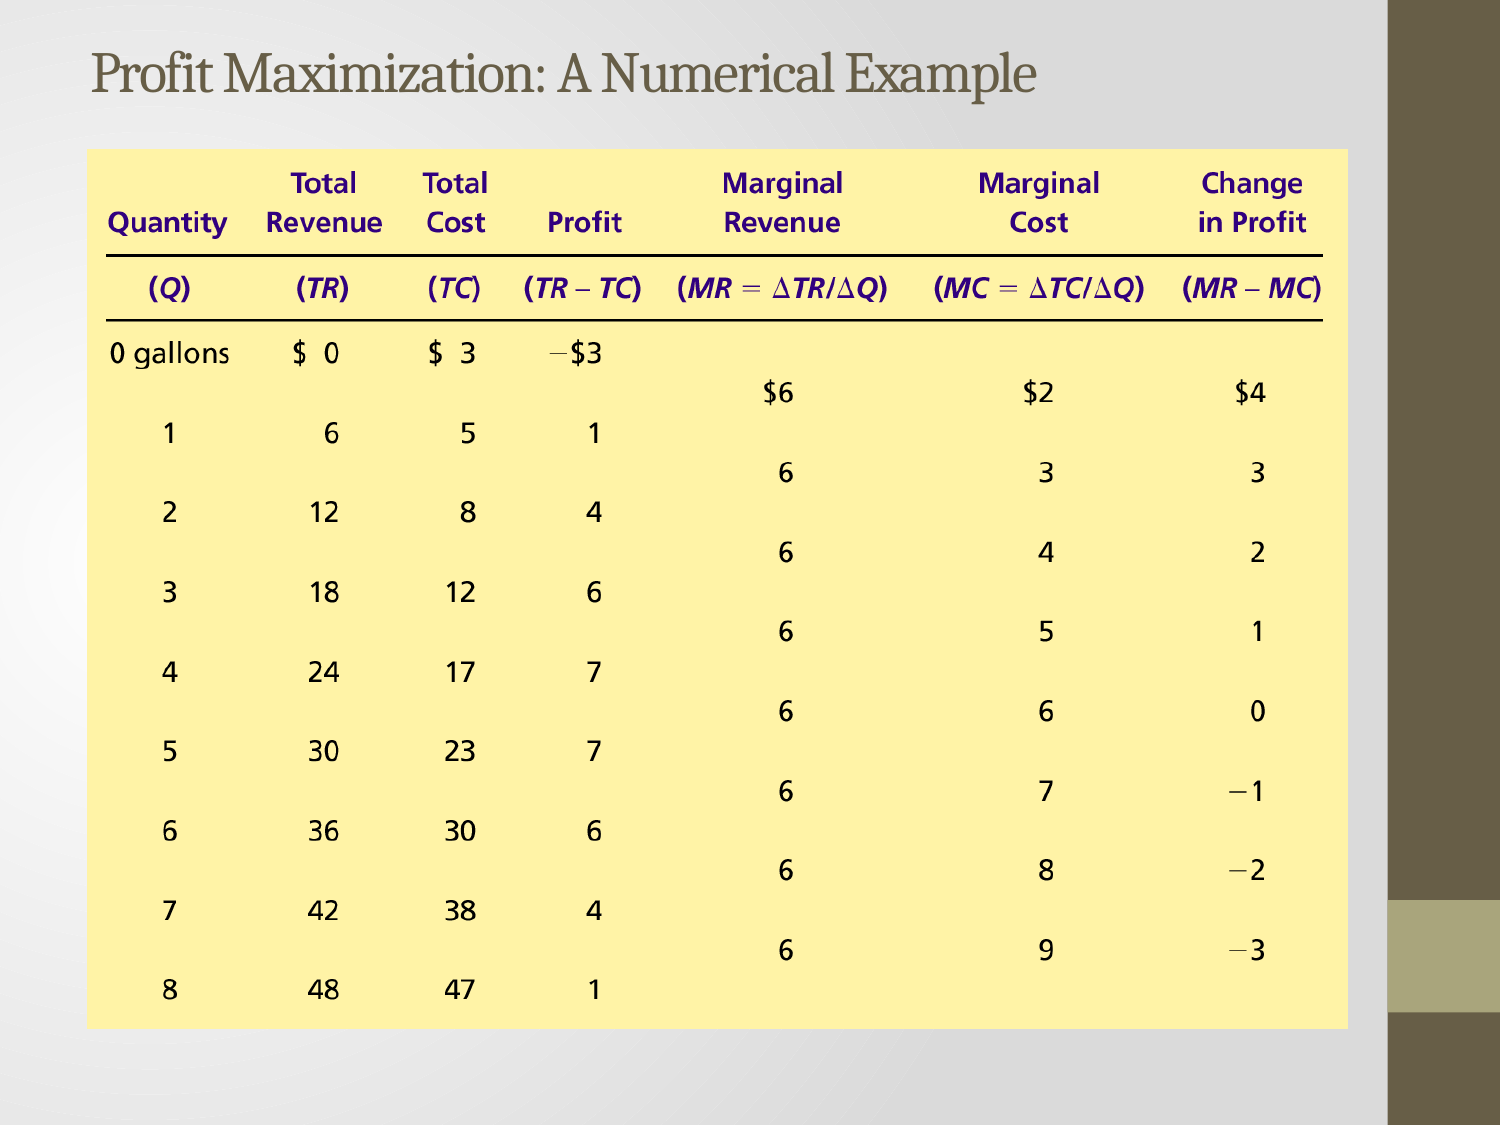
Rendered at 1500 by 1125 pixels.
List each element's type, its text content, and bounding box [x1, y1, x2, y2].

picture [86, 149, 1349, 1030]
title Profit Maximization: A Numerical Example [75, 12, 1450, 125]
